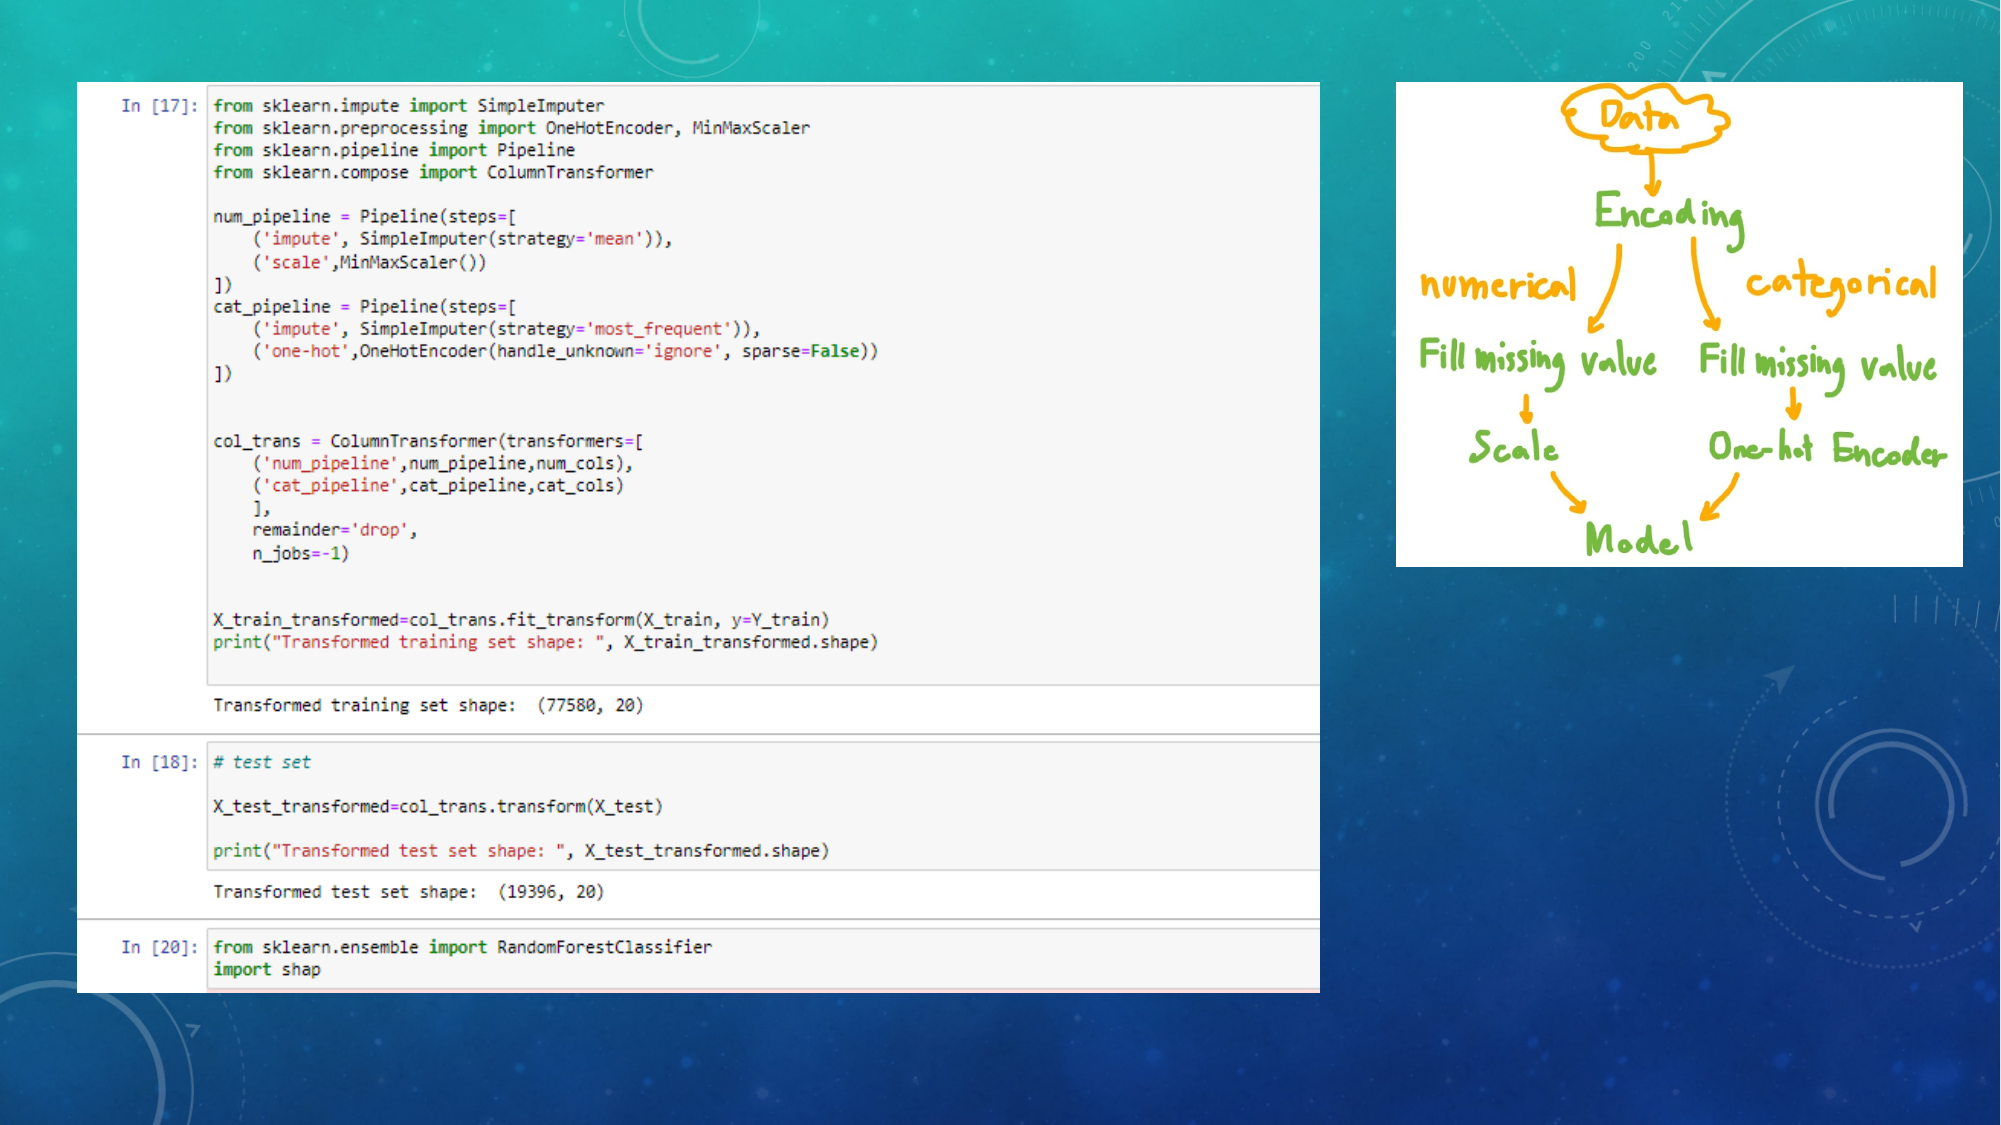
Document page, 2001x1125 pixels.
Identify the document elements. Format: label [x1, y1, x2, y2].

list [77, 82, 1321, 993]
picture [0, 0, 2001, 1125]
